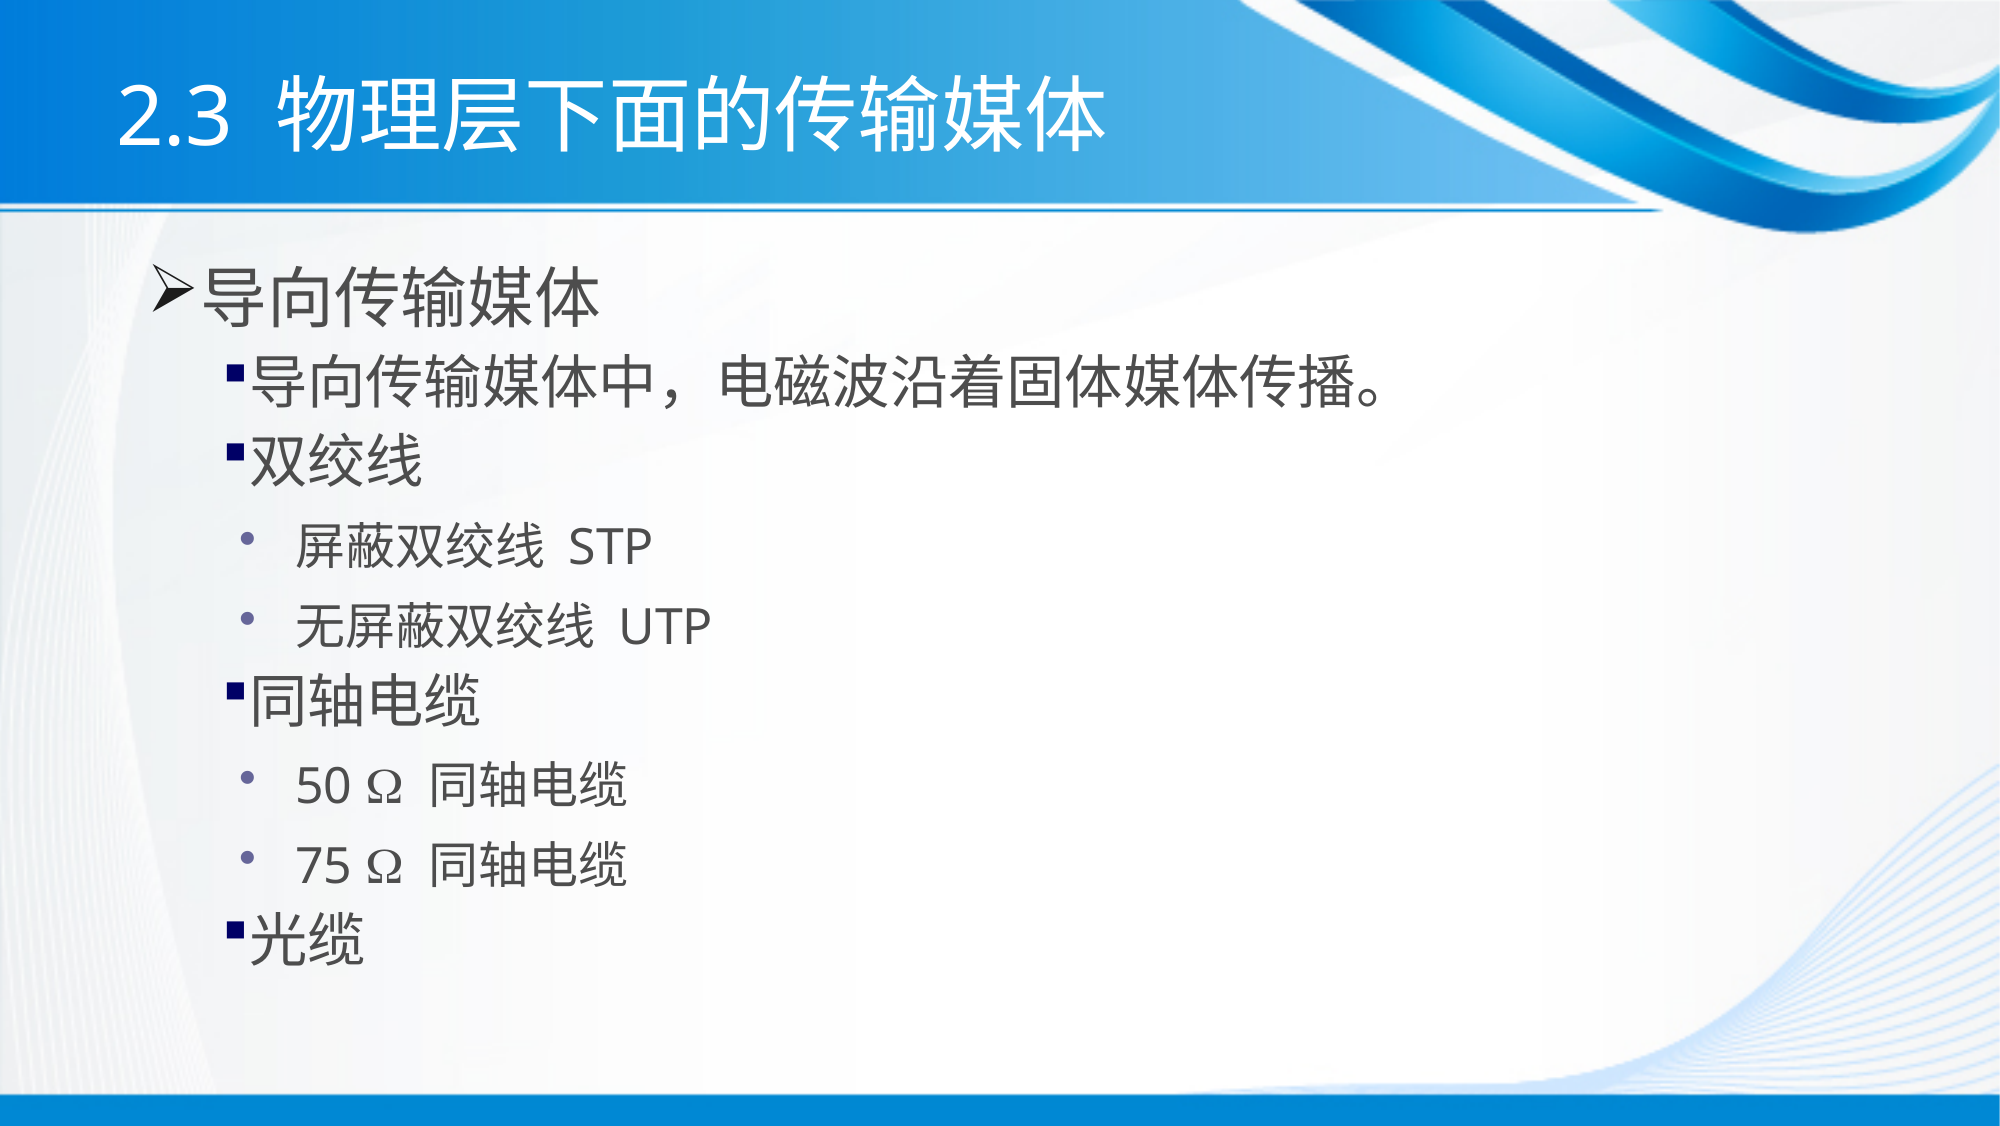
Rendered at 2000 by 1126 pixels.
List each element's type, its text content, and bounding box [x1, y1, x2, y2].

title 2.3 物理层下面的传输媒体 [99, 45, 1900, 180]
list 导向传输媒体 导向传输媒体中，电磁波沿着固体媒体传播。 双绞线 屏蔽双绞线 STP 无屏蔽双绞线 UTP 同轴电缆 50  同轴电缆 75  同轴电缆 光缆 [72, 207, 1873, 993]
picture [0, 0, 2000, 1126]
